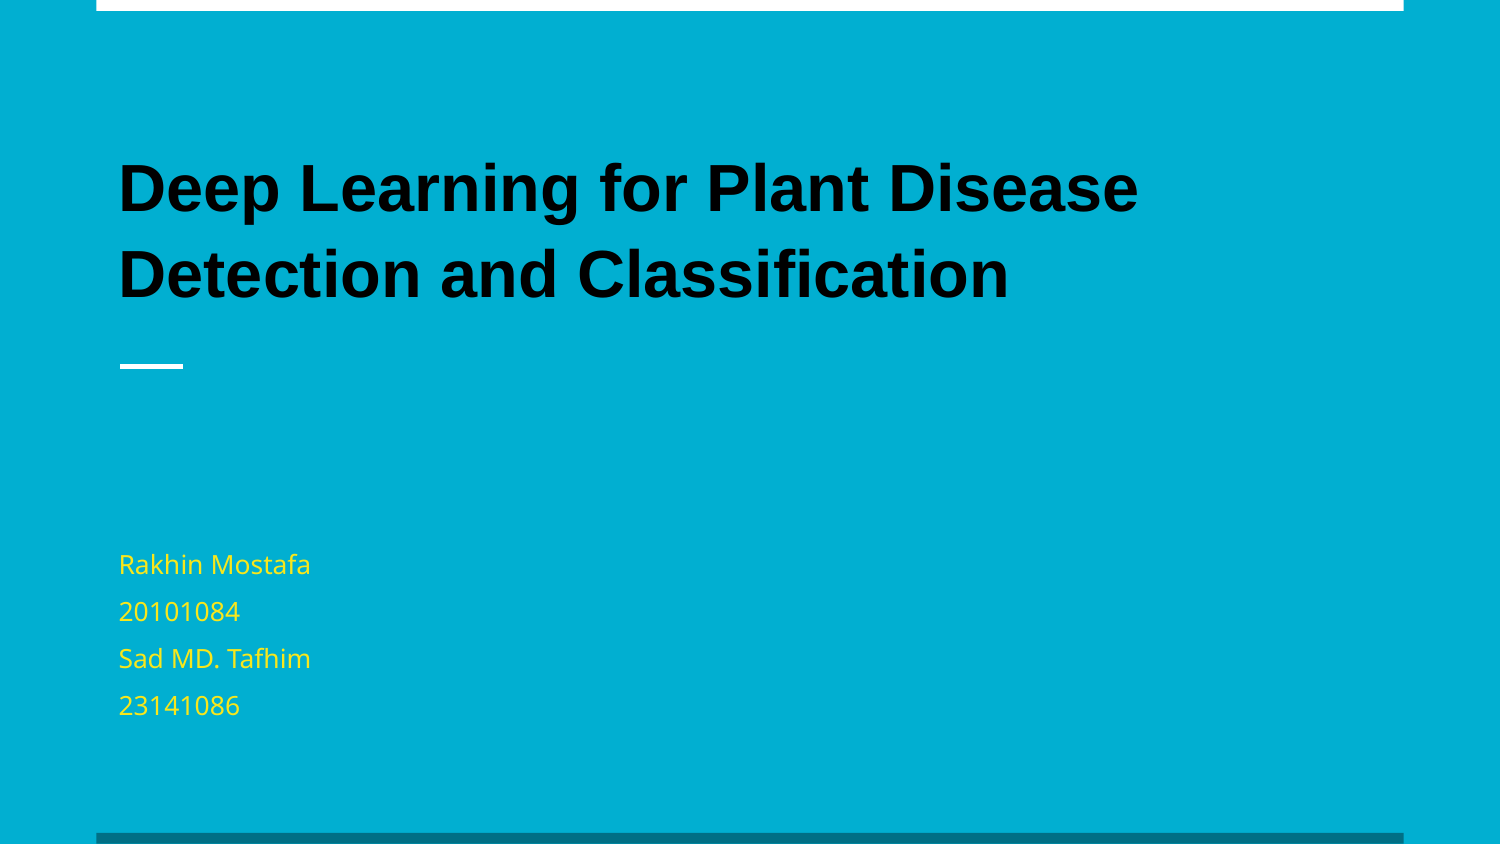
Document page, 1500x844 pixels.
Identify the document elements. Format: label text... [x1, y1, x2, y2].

subtitle Rakhin Mostafa 20101084 Sad MD. Tafhim 23141086 [103, 529, 1399, 739]
title Deep Learning for Plant Disease Detection and Classification [103, 22, 1399, 327]
